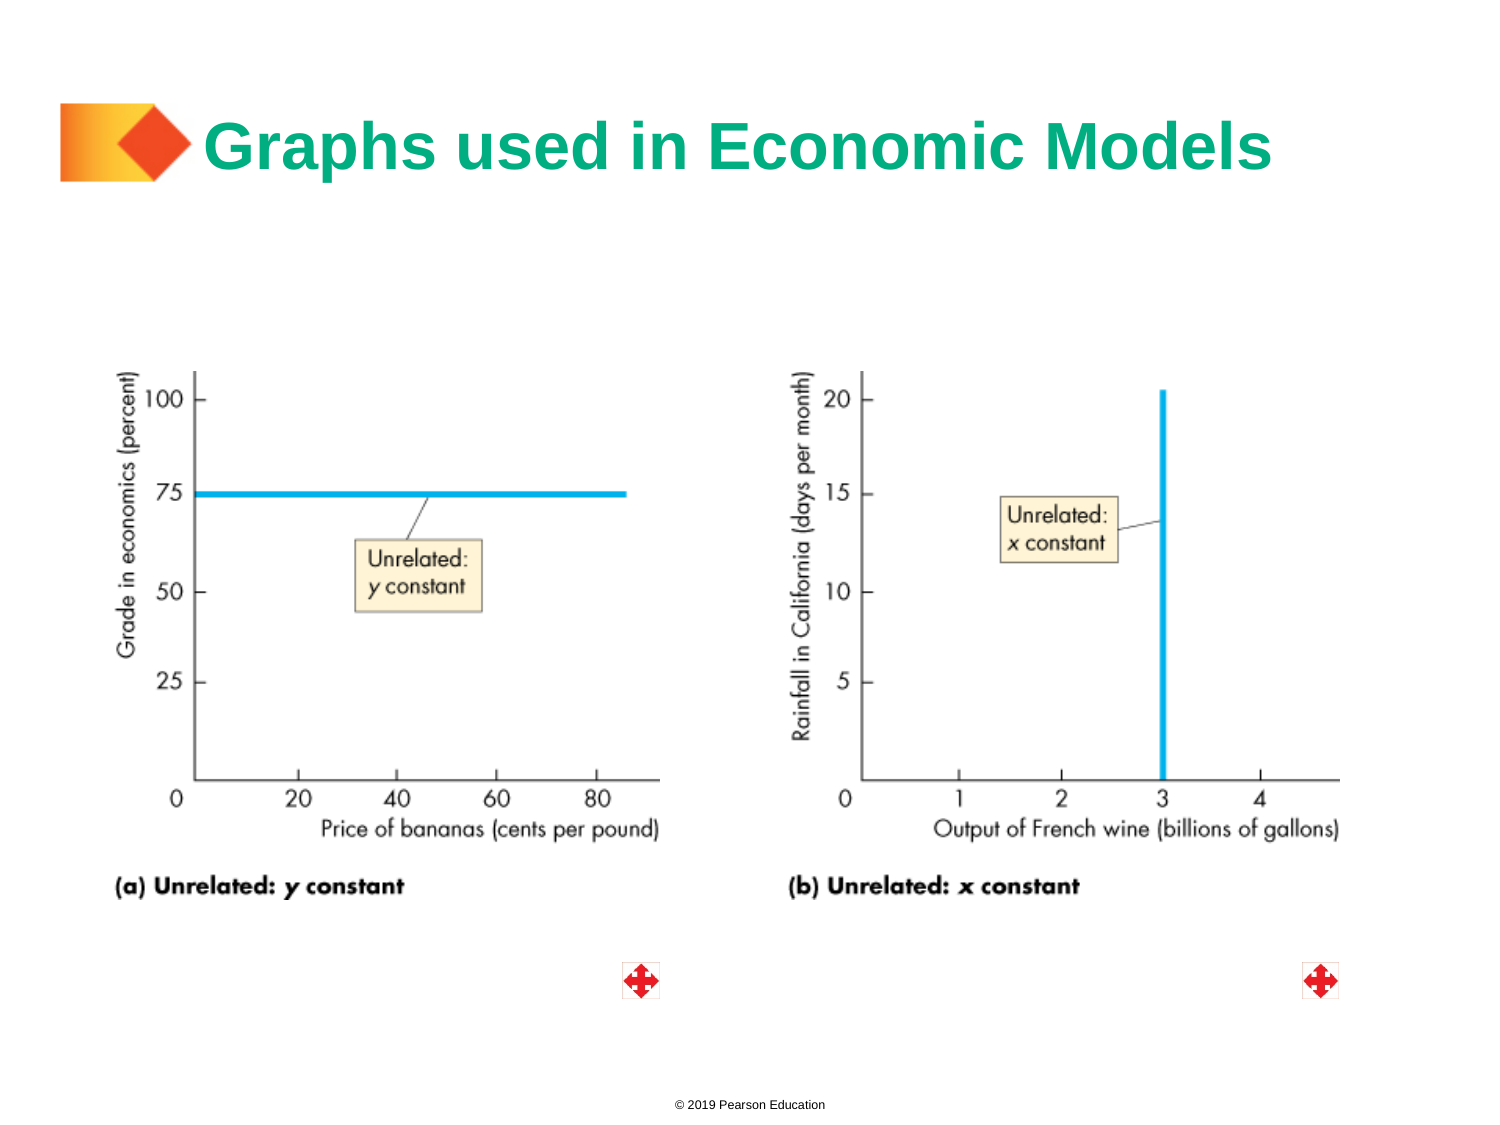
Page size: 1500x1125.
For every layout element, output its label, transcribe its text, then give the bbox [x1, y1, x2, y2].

title Graphs used in Economic Models [188, 50, 1364, 236]
picture [787, 371, 1340, 901]
picture [112, 371, 660, 901]
picture [59, 102, 188, 184]
picture [622, 962, 660, 1000]
picture [1302, 962, 1340, 1000]
